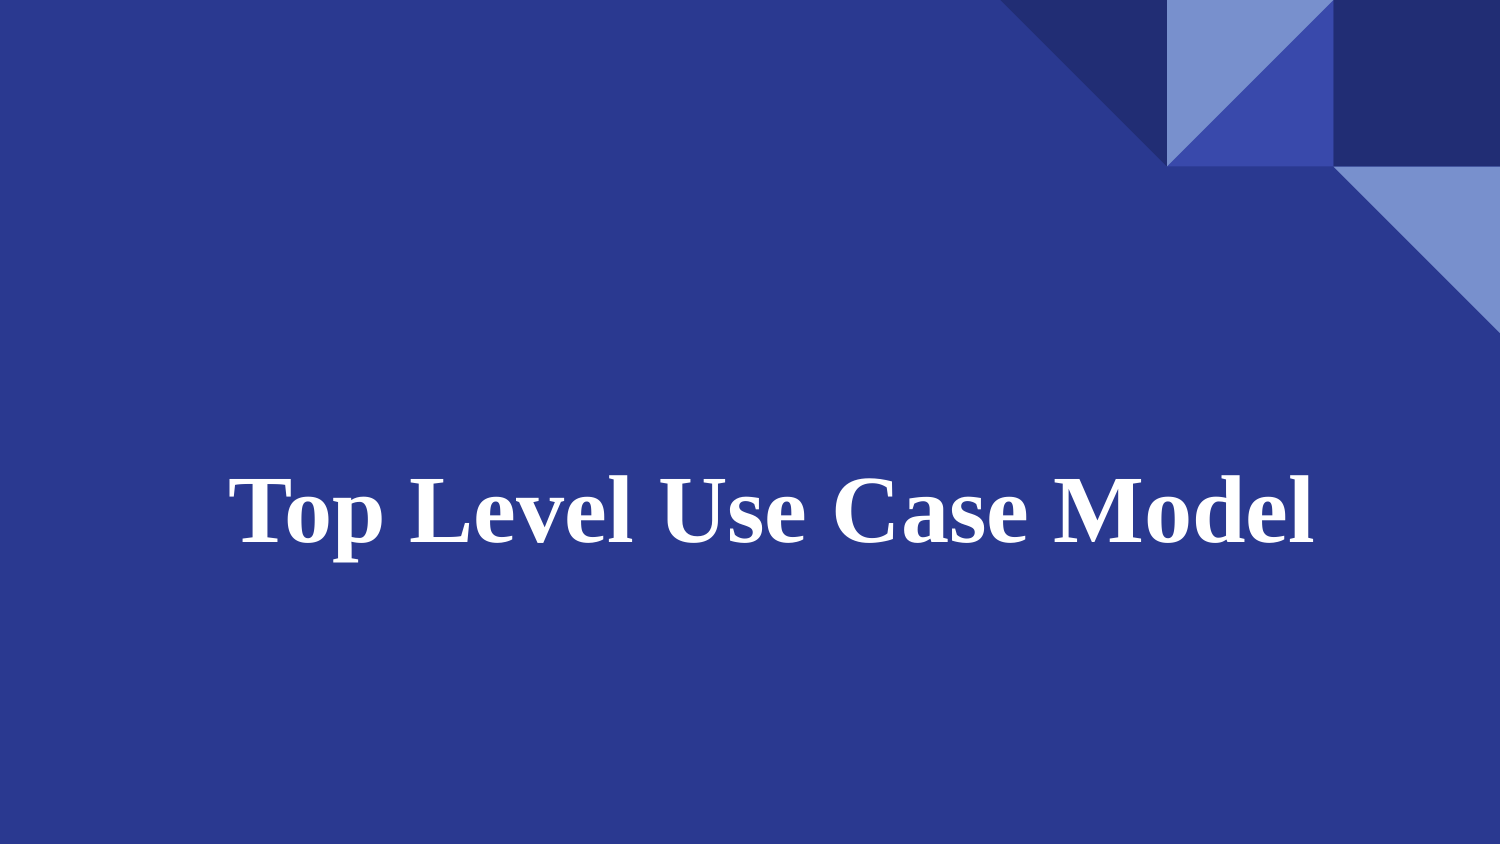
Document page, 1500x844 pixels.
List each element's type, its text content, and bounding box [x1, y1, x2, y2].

title Top Level Use Case Model [98, 448, 1447, 653]
